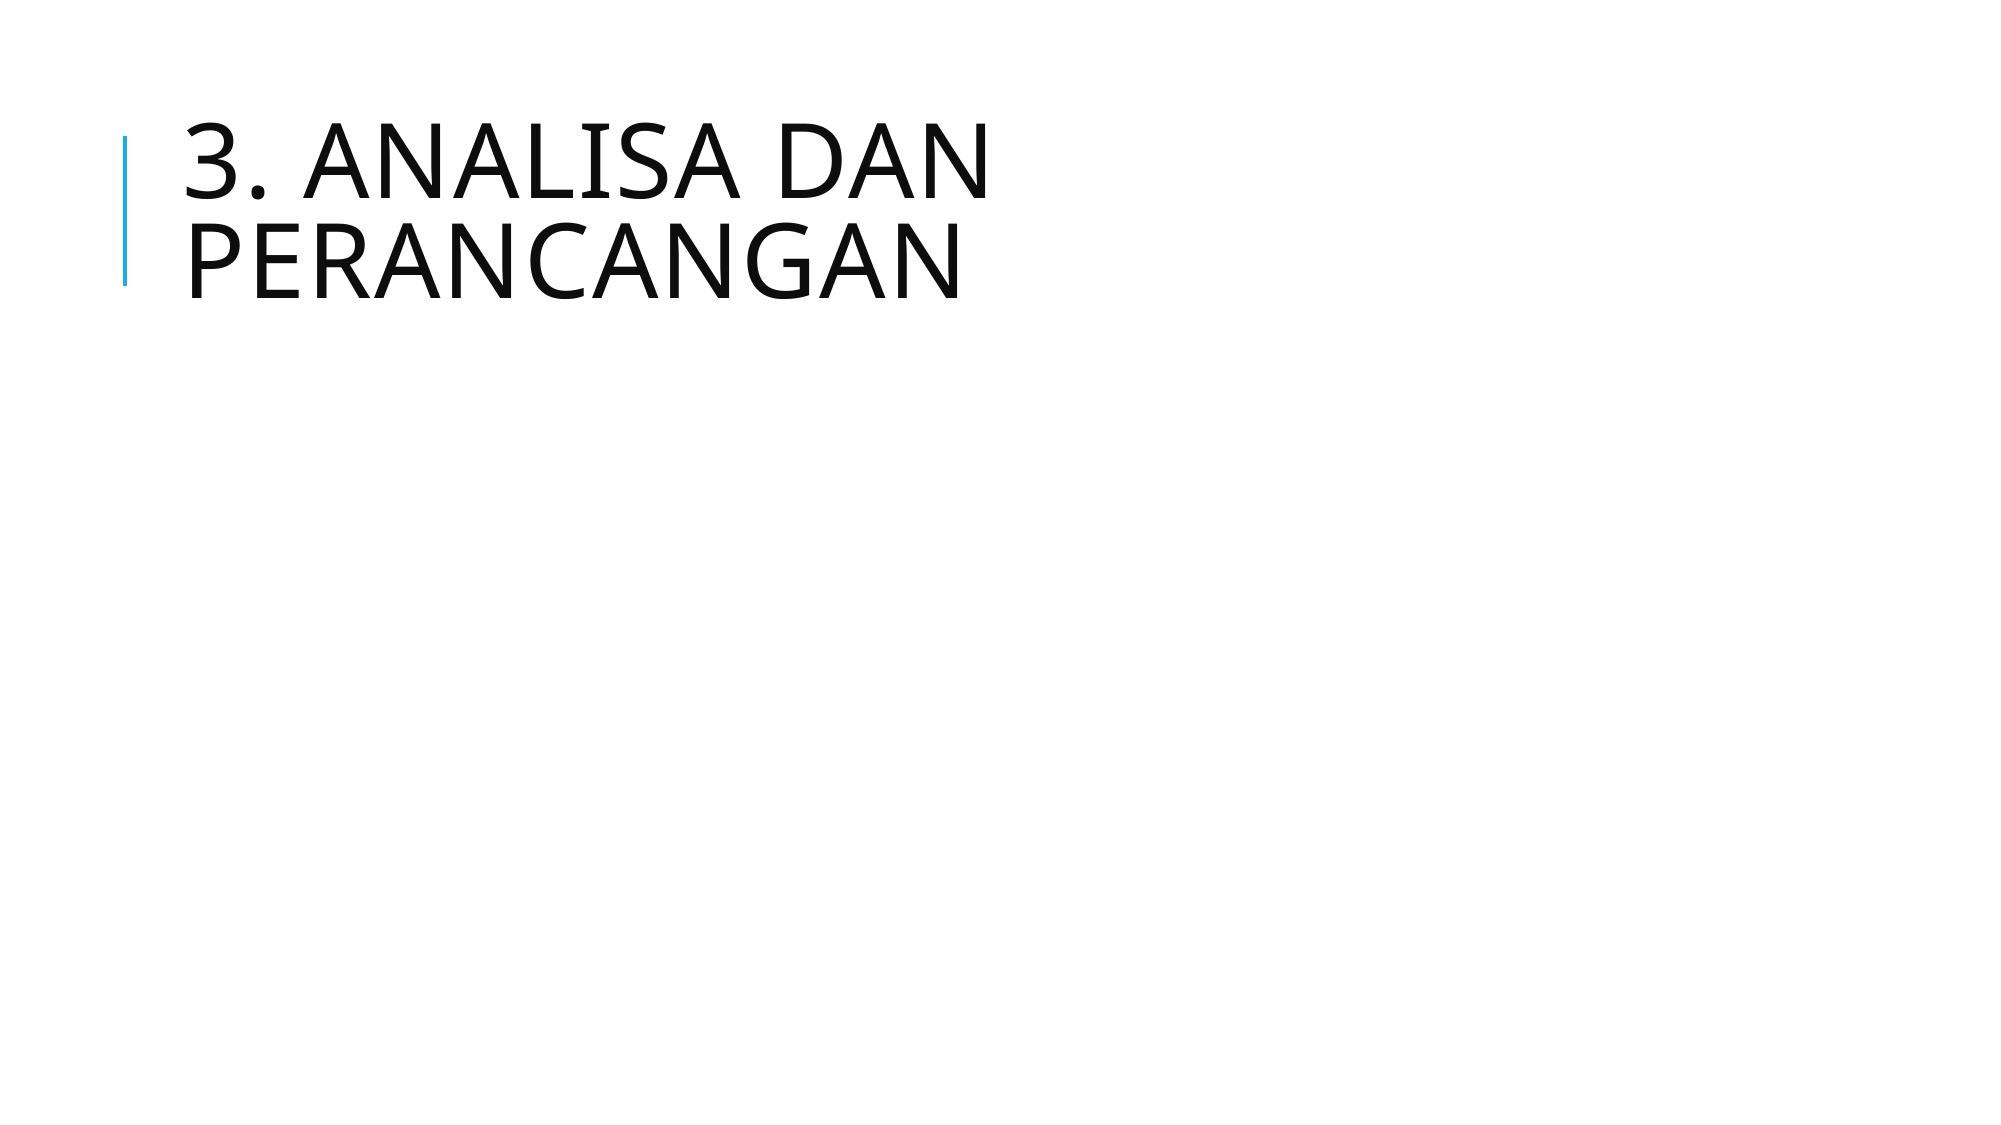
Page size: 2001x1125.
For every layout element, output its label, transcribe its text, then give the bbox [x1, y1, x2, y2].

title 3. Analisa dan perancangan [168, 96, 1763, 342]
